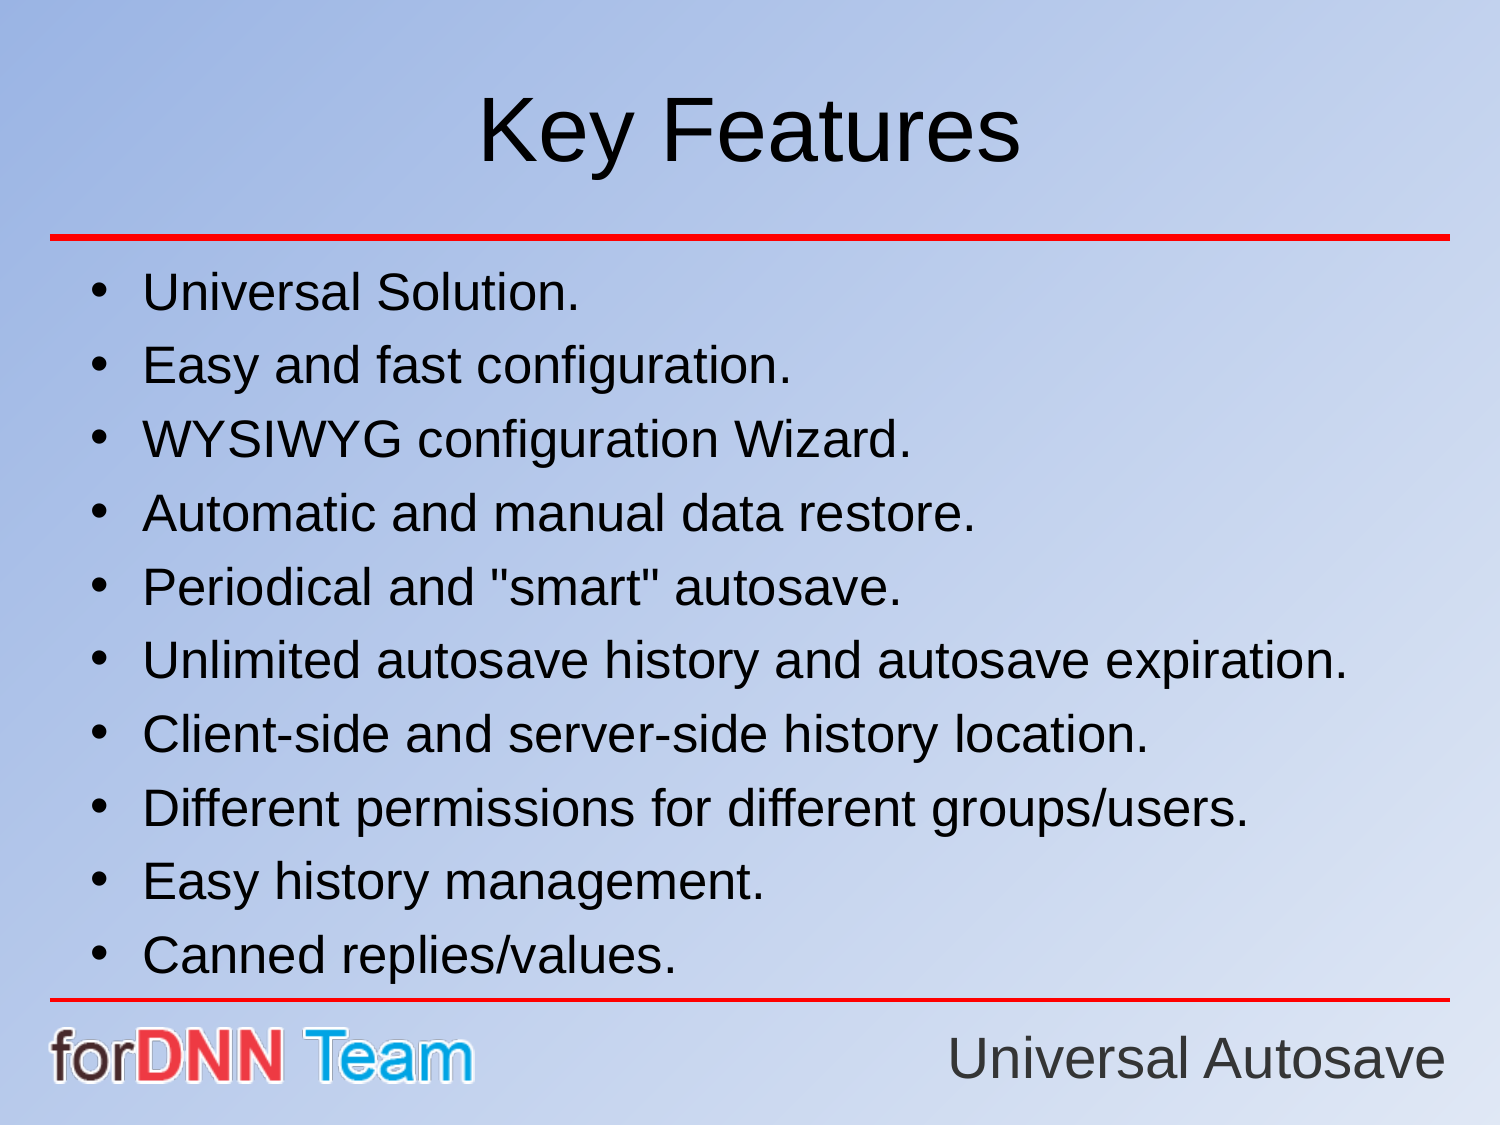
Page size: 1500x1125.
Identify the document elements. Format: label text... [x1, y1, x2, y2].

list Universal Solution. Easy and fast configuration. WYSIWYG configuration Wizard. Automatic and manual data restore. Periodical and "smart" autosave. Unlimited autosave history and autosave expiration. Client-side and server-side history location. Different permissions for different groups/users. Easy history management. Canned replies/values. [75, 249, 1425, 993]
picture [48, 1027, 475, 1084]
title Key Features [112, 24, 1388, 225]
